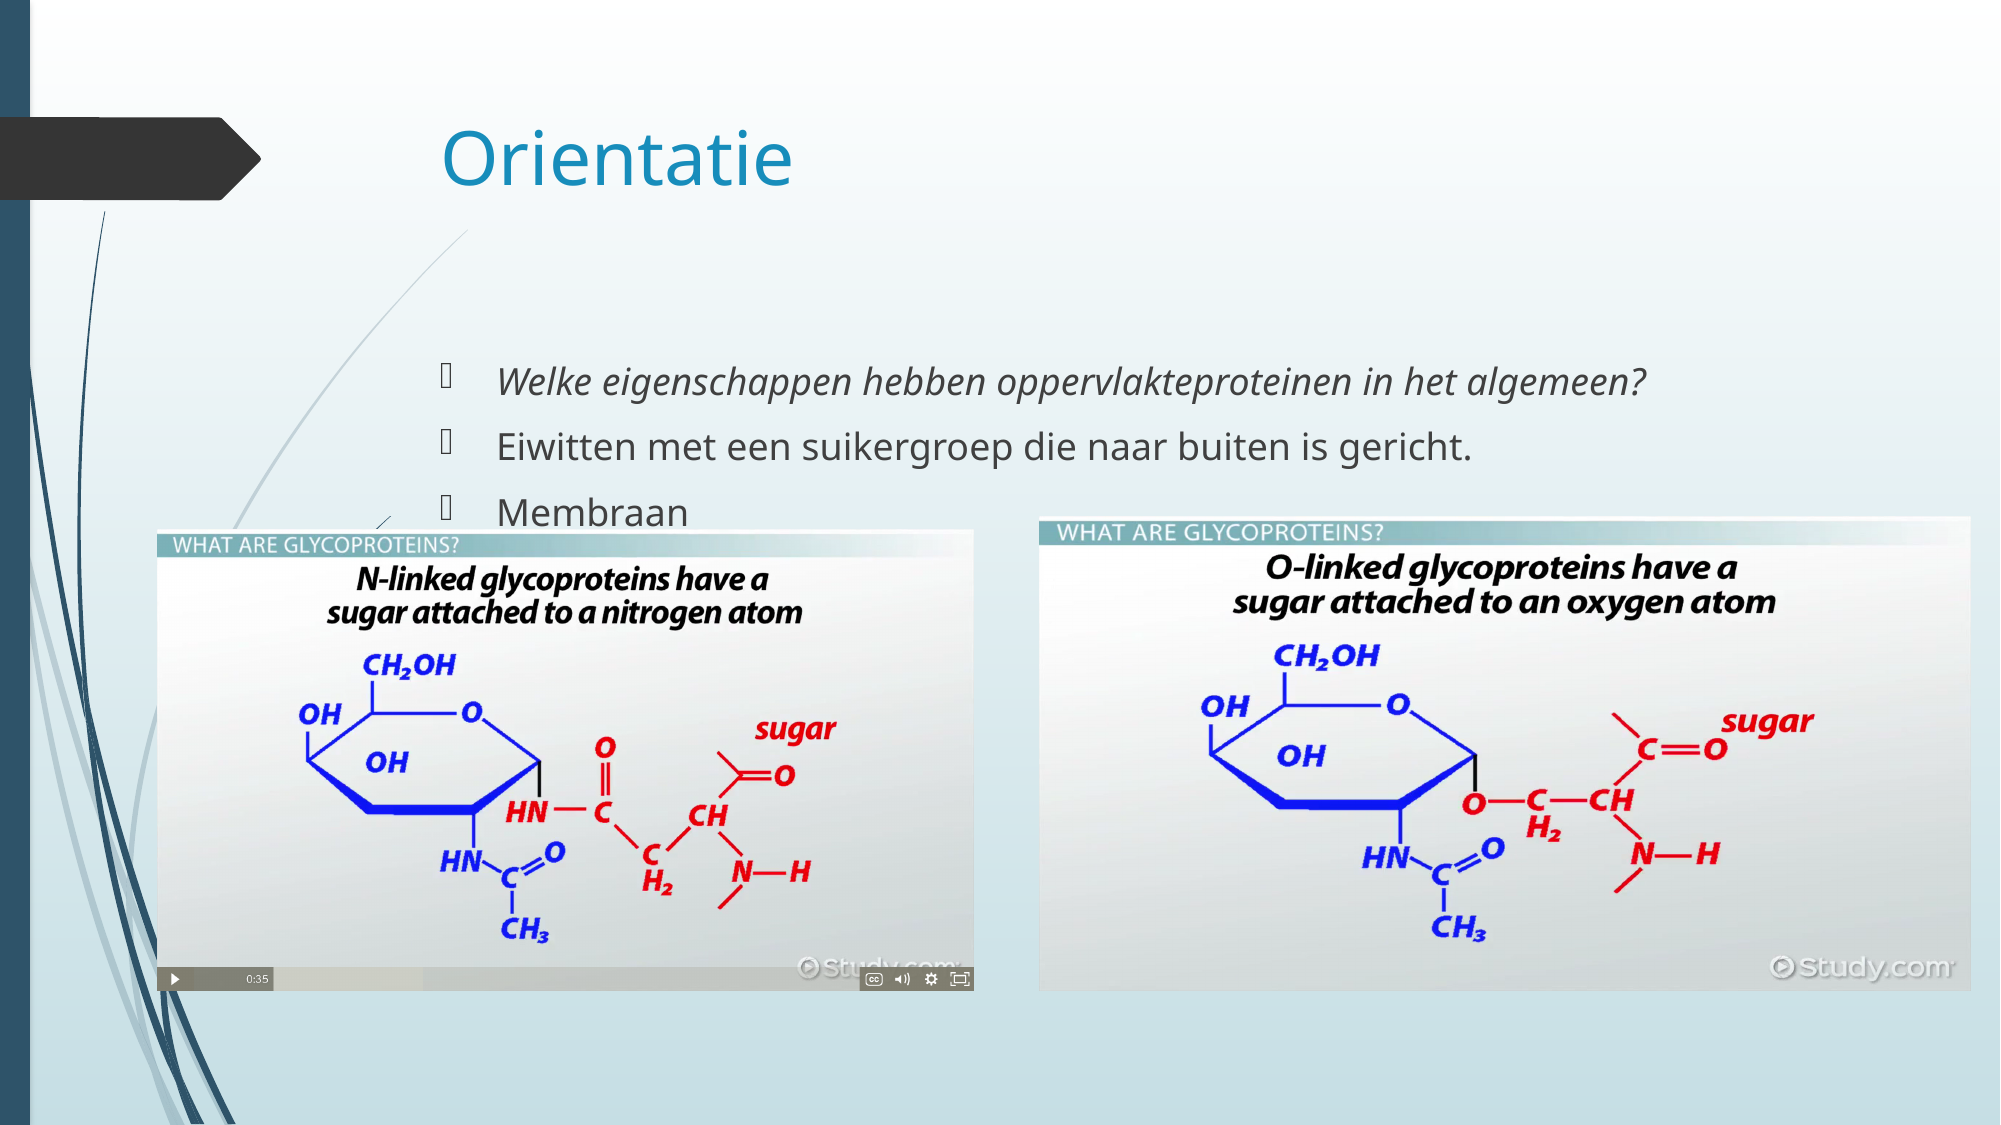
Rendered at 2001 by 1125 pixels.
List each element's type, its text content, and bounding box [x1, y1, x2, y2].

title Orientatie [425, 102, 1888, 313]
picture [1038, 516, 1972, 991]
picture [157, 529, 975, 991]
list Welke eigenschappen hebben oppervlakteproteinen in het algemeen? Eiwitten met een suikergroep die naar buiten is gericht. Membraan [424, 350, 1888, 970]
